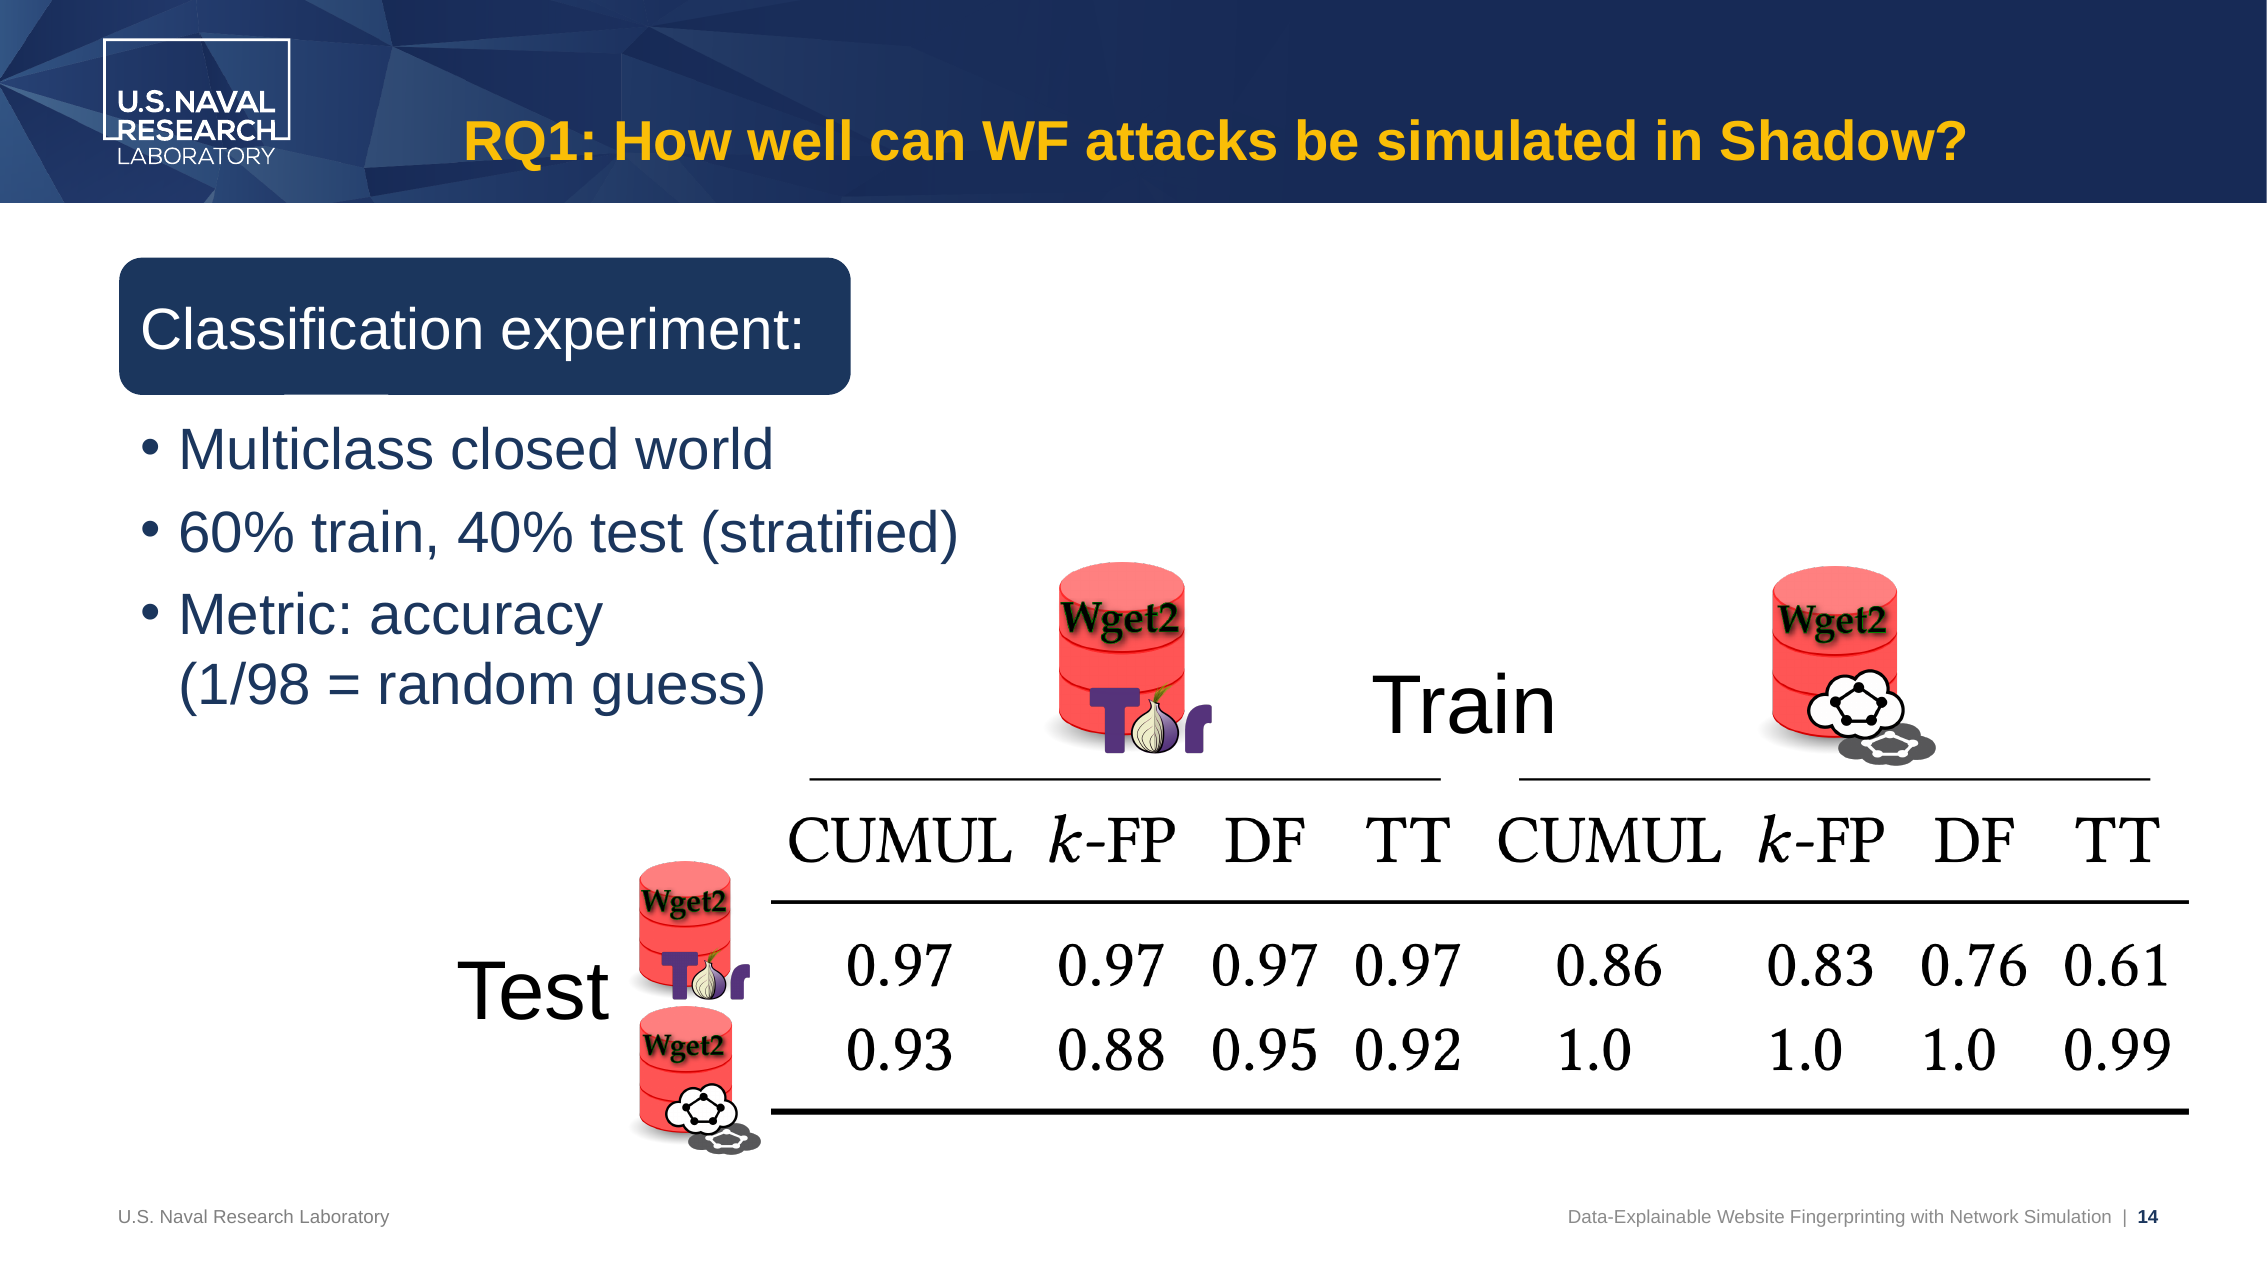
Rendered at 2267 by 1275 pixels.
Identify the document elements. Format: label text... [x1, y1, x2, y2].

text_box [1756, 566, 1936, 766]
picture [0, 0, 2267, 203]
picture [770, 765, 2203, 1126]
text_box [628, 861, 753, 1003]
text_box Test [441, 928, 625, 1044]
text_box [628, 1006, 761, 1155]
text_box Classification experiment: [118, 256, 852, 396]
text_box Train [1356, 642, 1573, 758]
title RQ1: How well can WF attacks be simulated in Shadow? [463, 104, 2113, 180]
text_box Multiclass closed world 60% train, 40% test (stratified) Metric: accuracy (1/98 = random guess) [140, 411, 1242, 928]
footer U.S. Naval Research Laboratory [103, 1181, 868, 1250]
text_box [1043, 562, 1216, 758]
slide_number Data-Explainable Website Fingerprinting with Network Simulation | 14 [1255, 1181, 2159, 1250]
